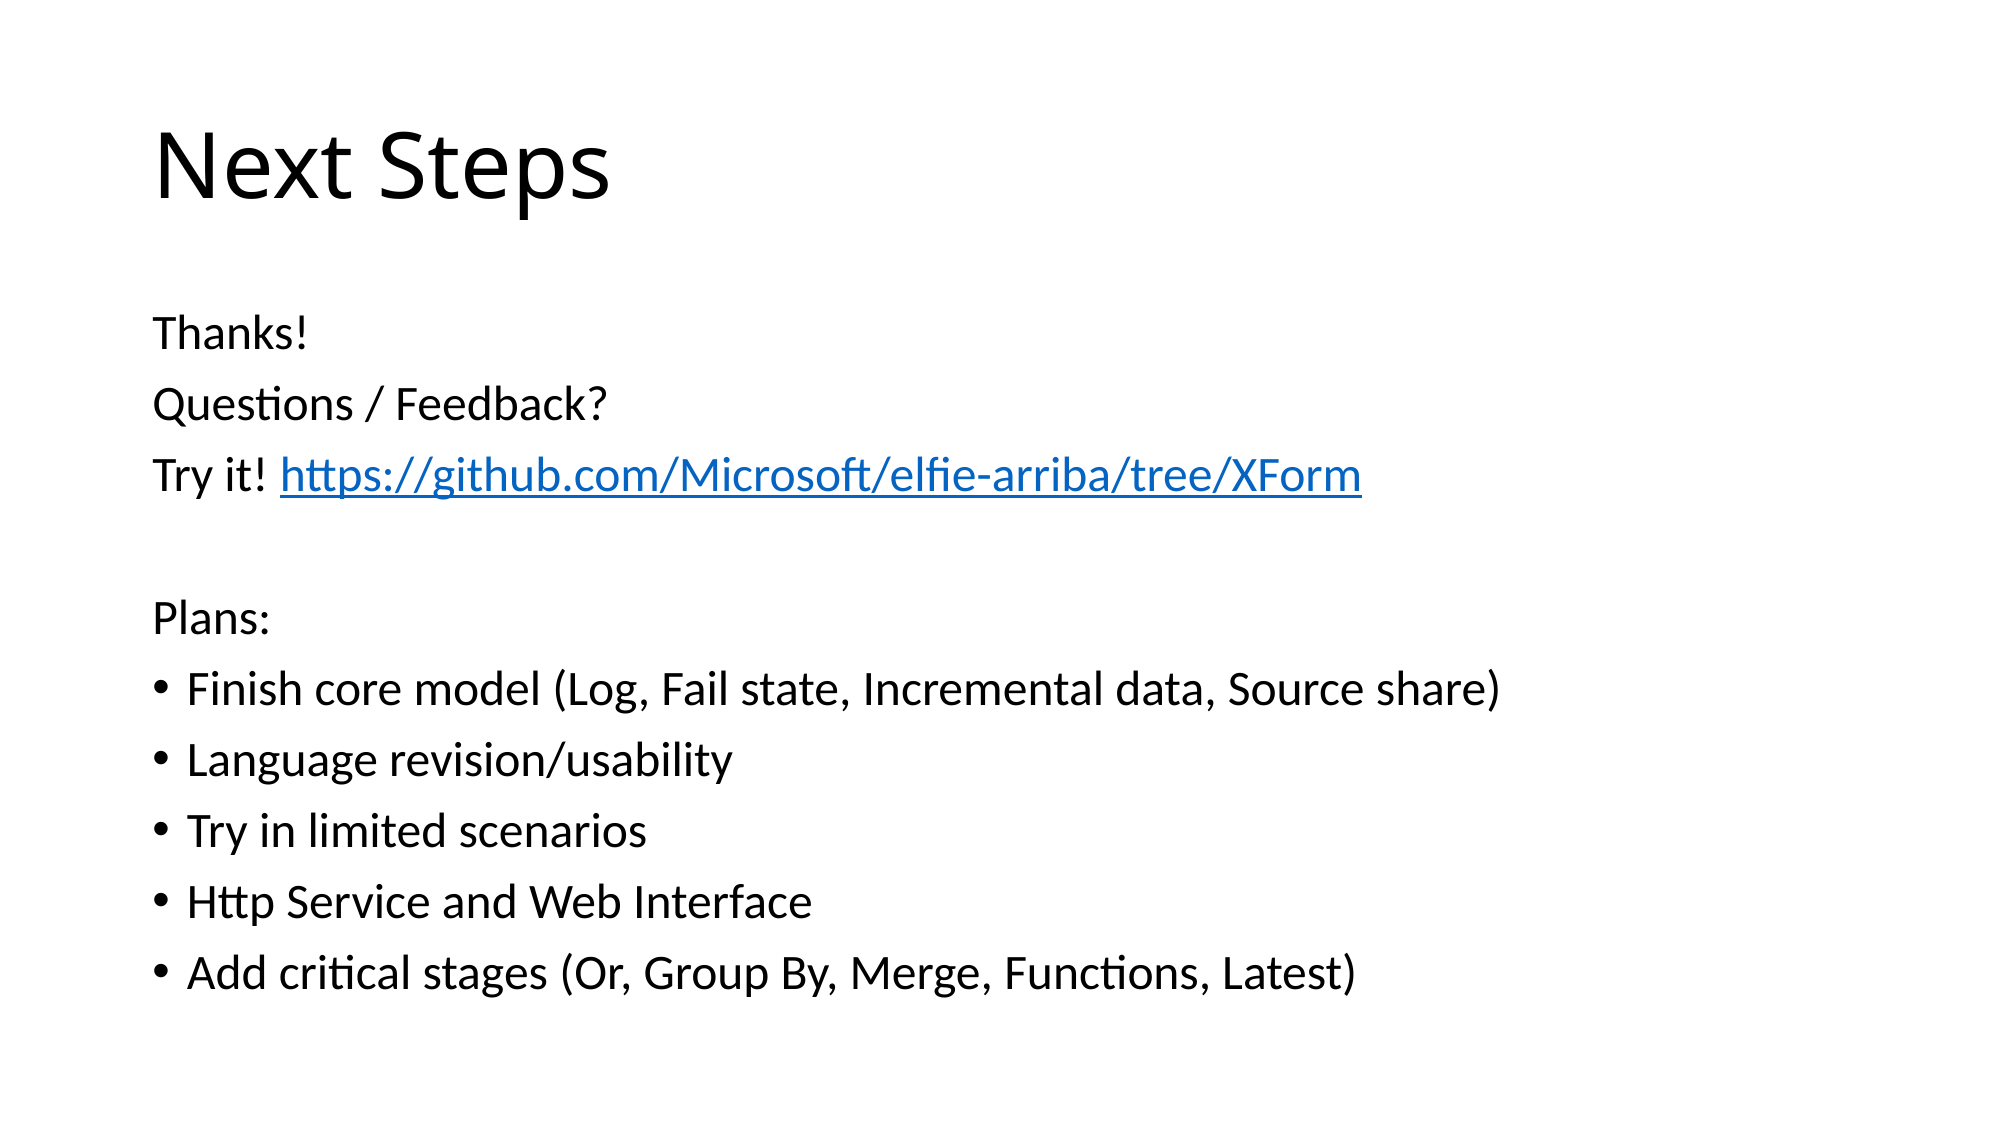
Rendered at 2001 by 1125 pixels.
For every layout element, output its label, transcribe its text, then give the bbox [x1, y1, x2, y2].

list Thanks! Questions / Feedback? Try it! https://github.com/Microsoft/elfie-arriba/tree/XForm Plans: Finish core model (Log, Fail state, Incremental data, Source share) Language revision/usability Try in limited scenarios Http Service and Web Interface Add critical stages (Or, Group By, Merge, Functions, Latest) [137, 299, 1863, 1014]
title Next Steps [137, 59, 1863, 278]
